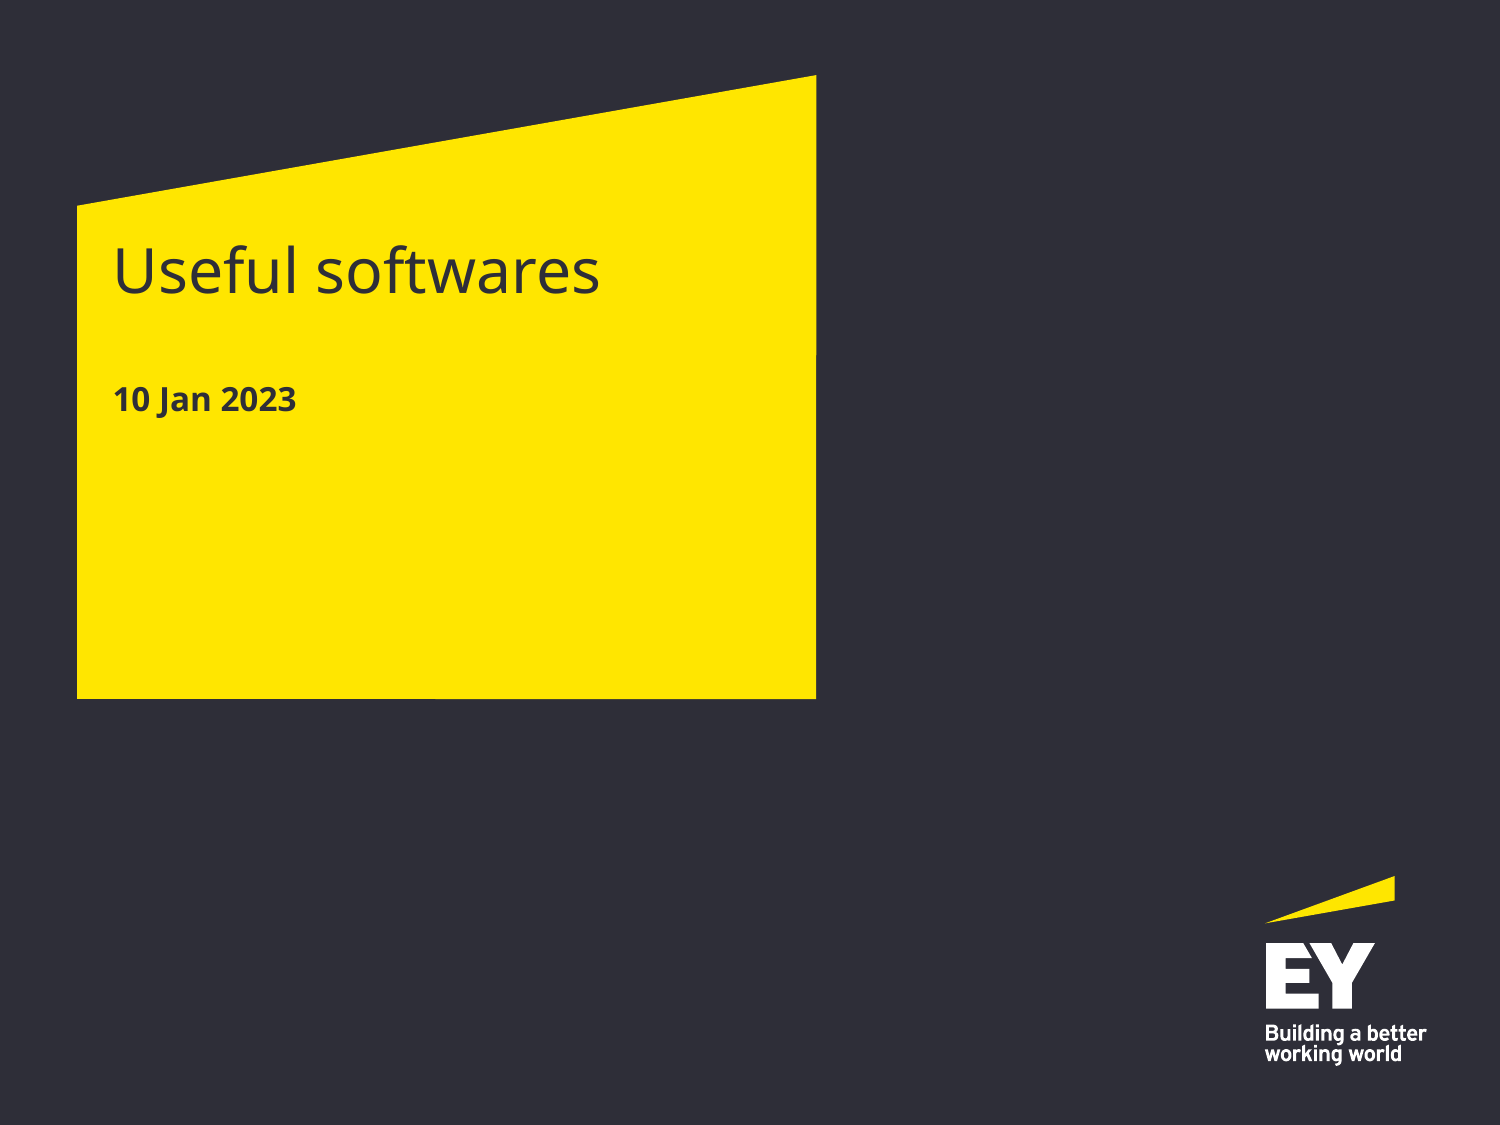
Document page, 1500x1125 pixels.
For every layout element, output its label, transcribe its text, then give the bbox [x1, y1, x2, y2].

subtitle 10 Jan 2023 [112, 378, 780, 443]
title Useful softwares [112, 242, 780, 378]
